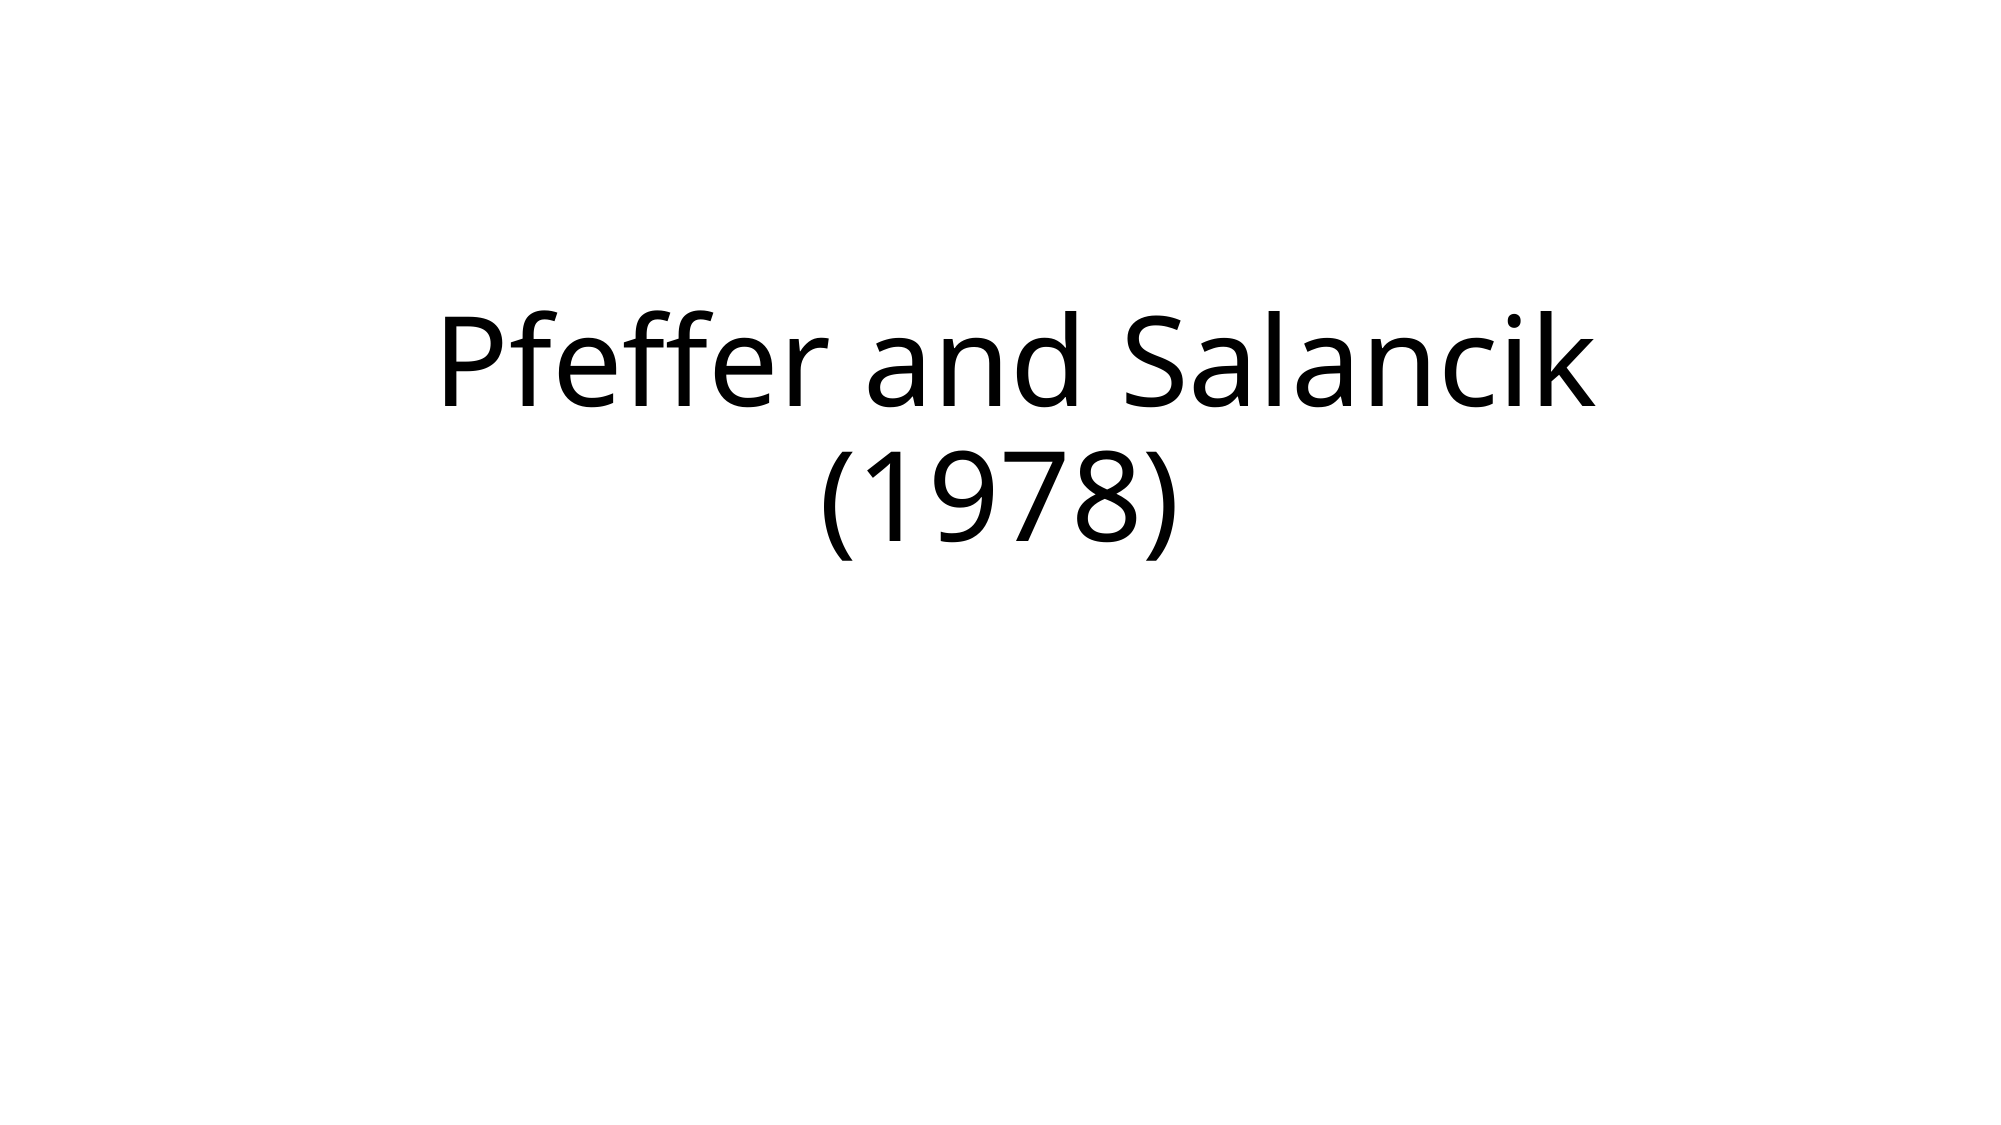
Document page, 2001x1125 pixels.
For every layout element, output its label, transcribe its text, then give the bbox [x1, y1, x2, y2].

title Pfeffer and Salancik (1978) [249, 184, 1750, 576]
